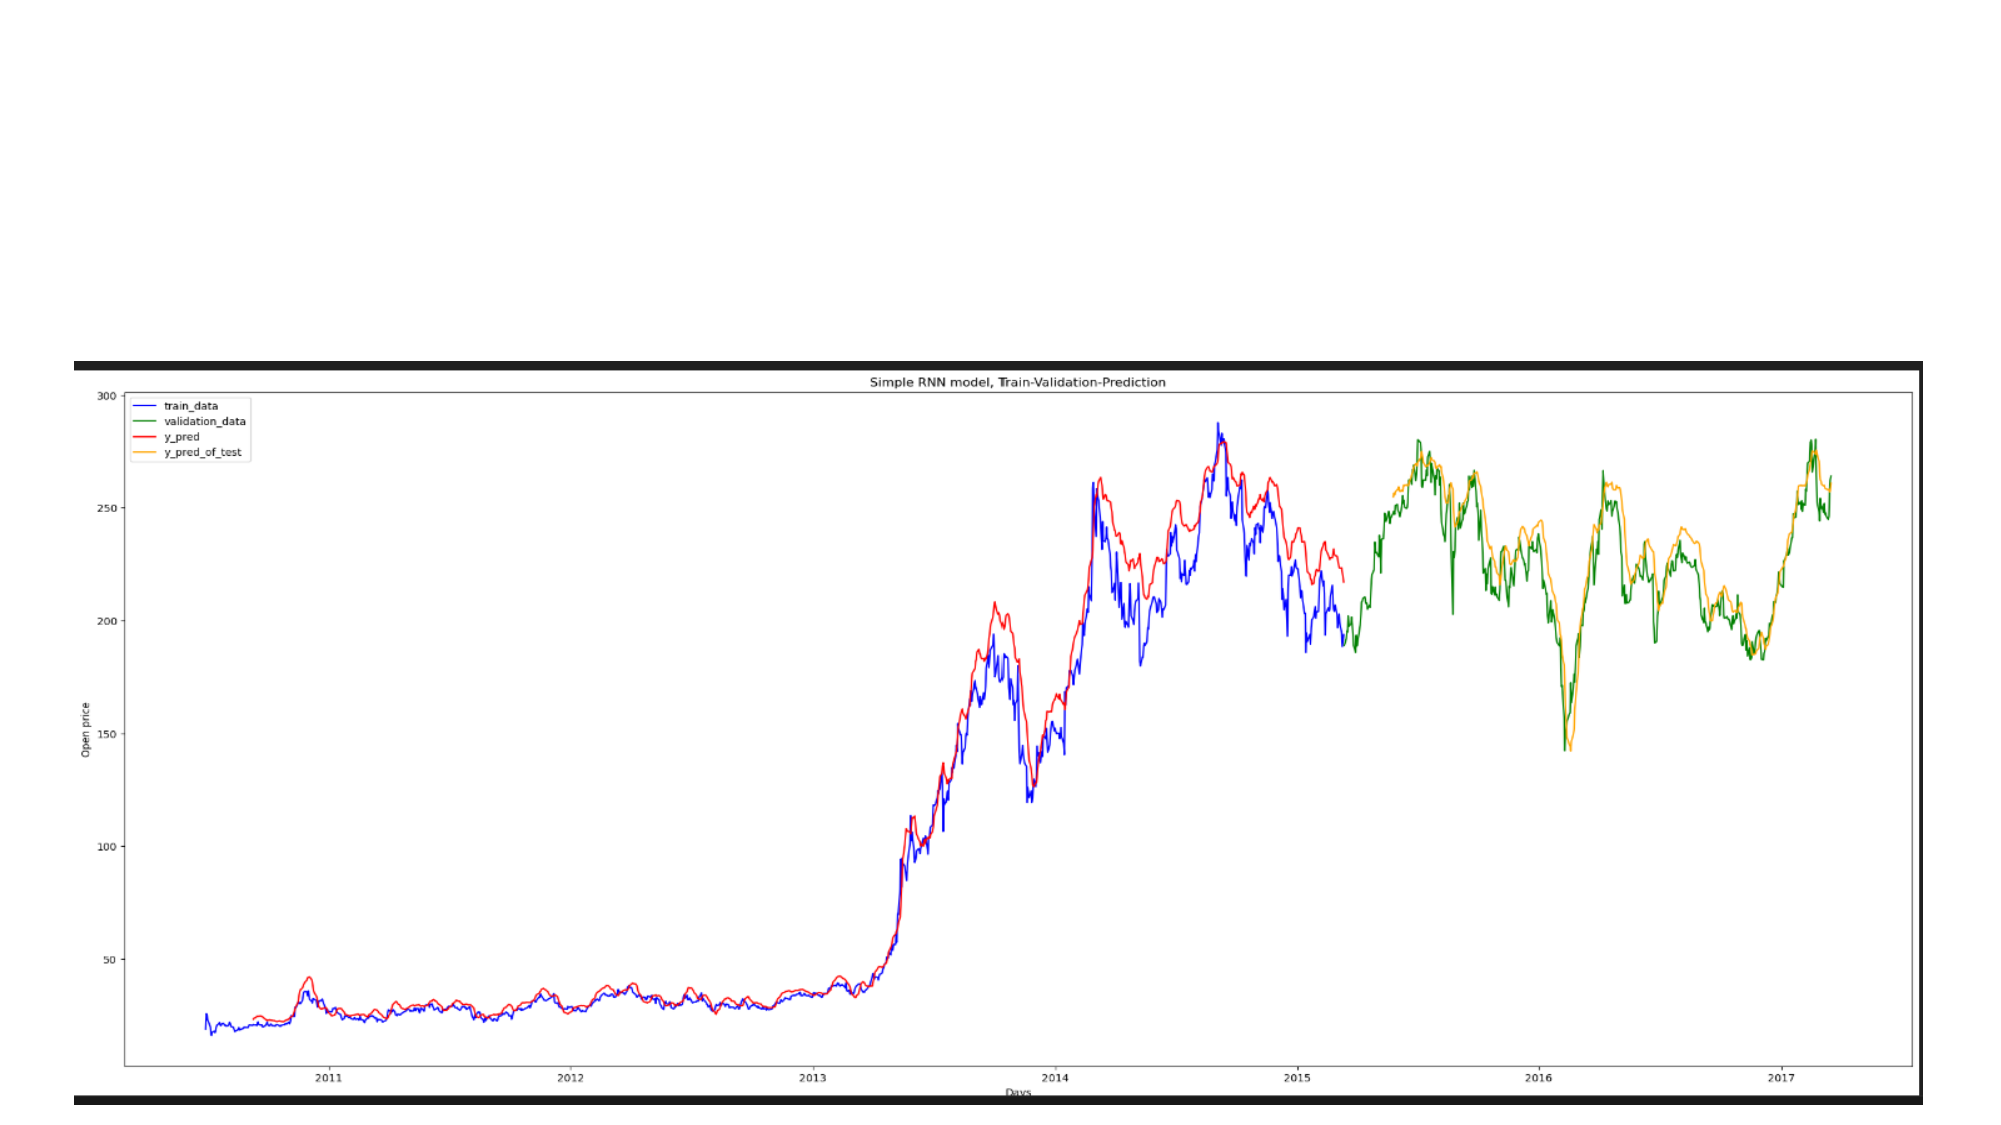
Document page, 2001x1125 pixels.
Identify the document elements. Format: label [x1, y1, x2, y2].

list [73, 361, 1924, 1106]
